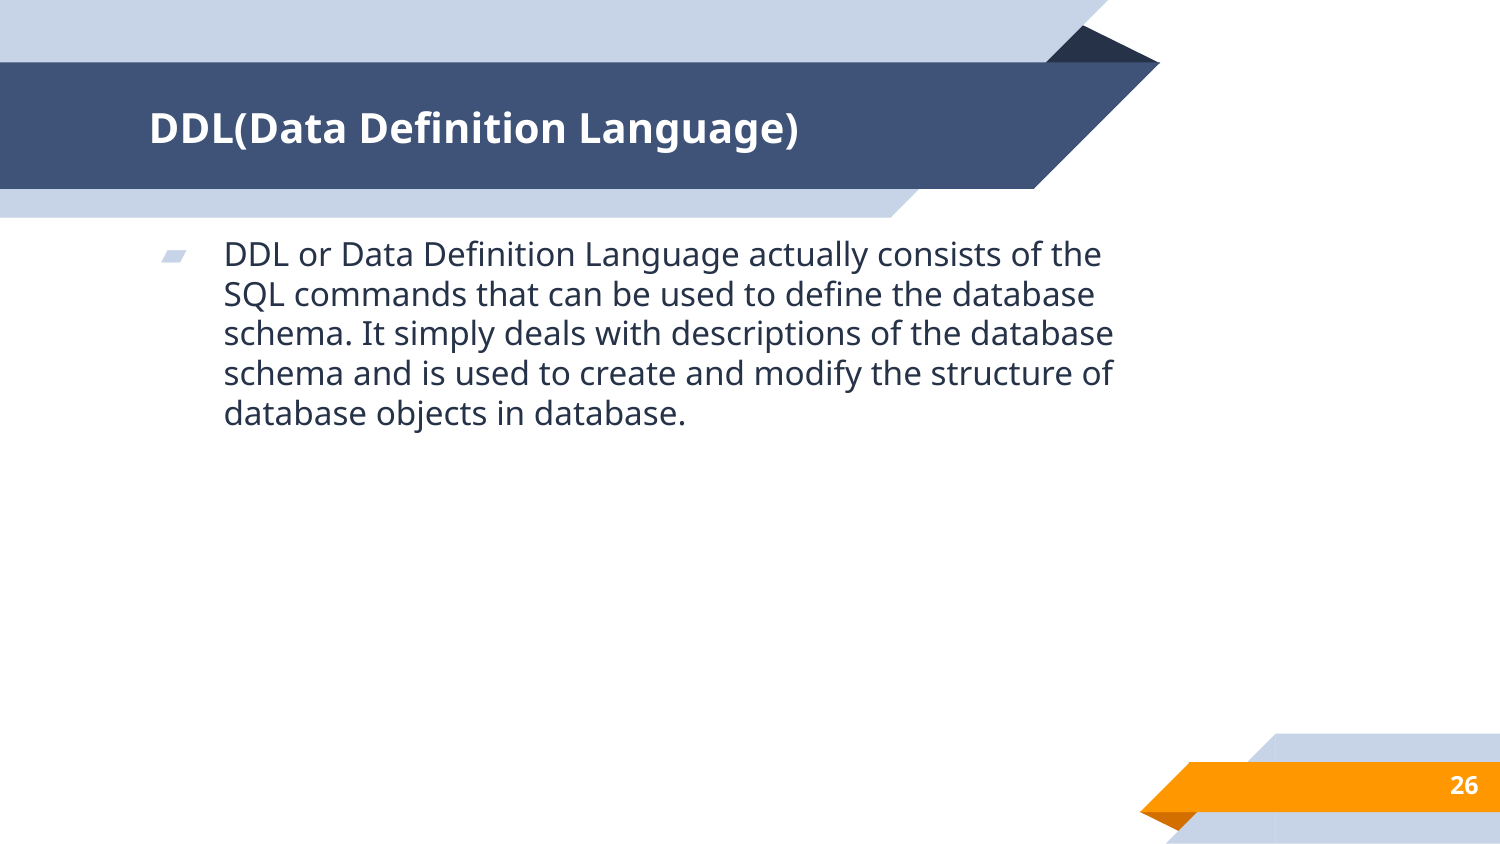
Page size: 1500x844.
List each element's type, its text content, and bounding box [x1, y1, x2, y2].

title DDL(Data Definition Language) [133, 64, 1035, 190]
slide_number 26 [1249, 760, 1494, 813]
list DDL or Data Definition Language actually consists of the SQL commands that can be used to define the database schema. It simply deals with descriptions of the database schema and is used to create and modify the structure of database objects in database. [133, 217, 1140, 734]
